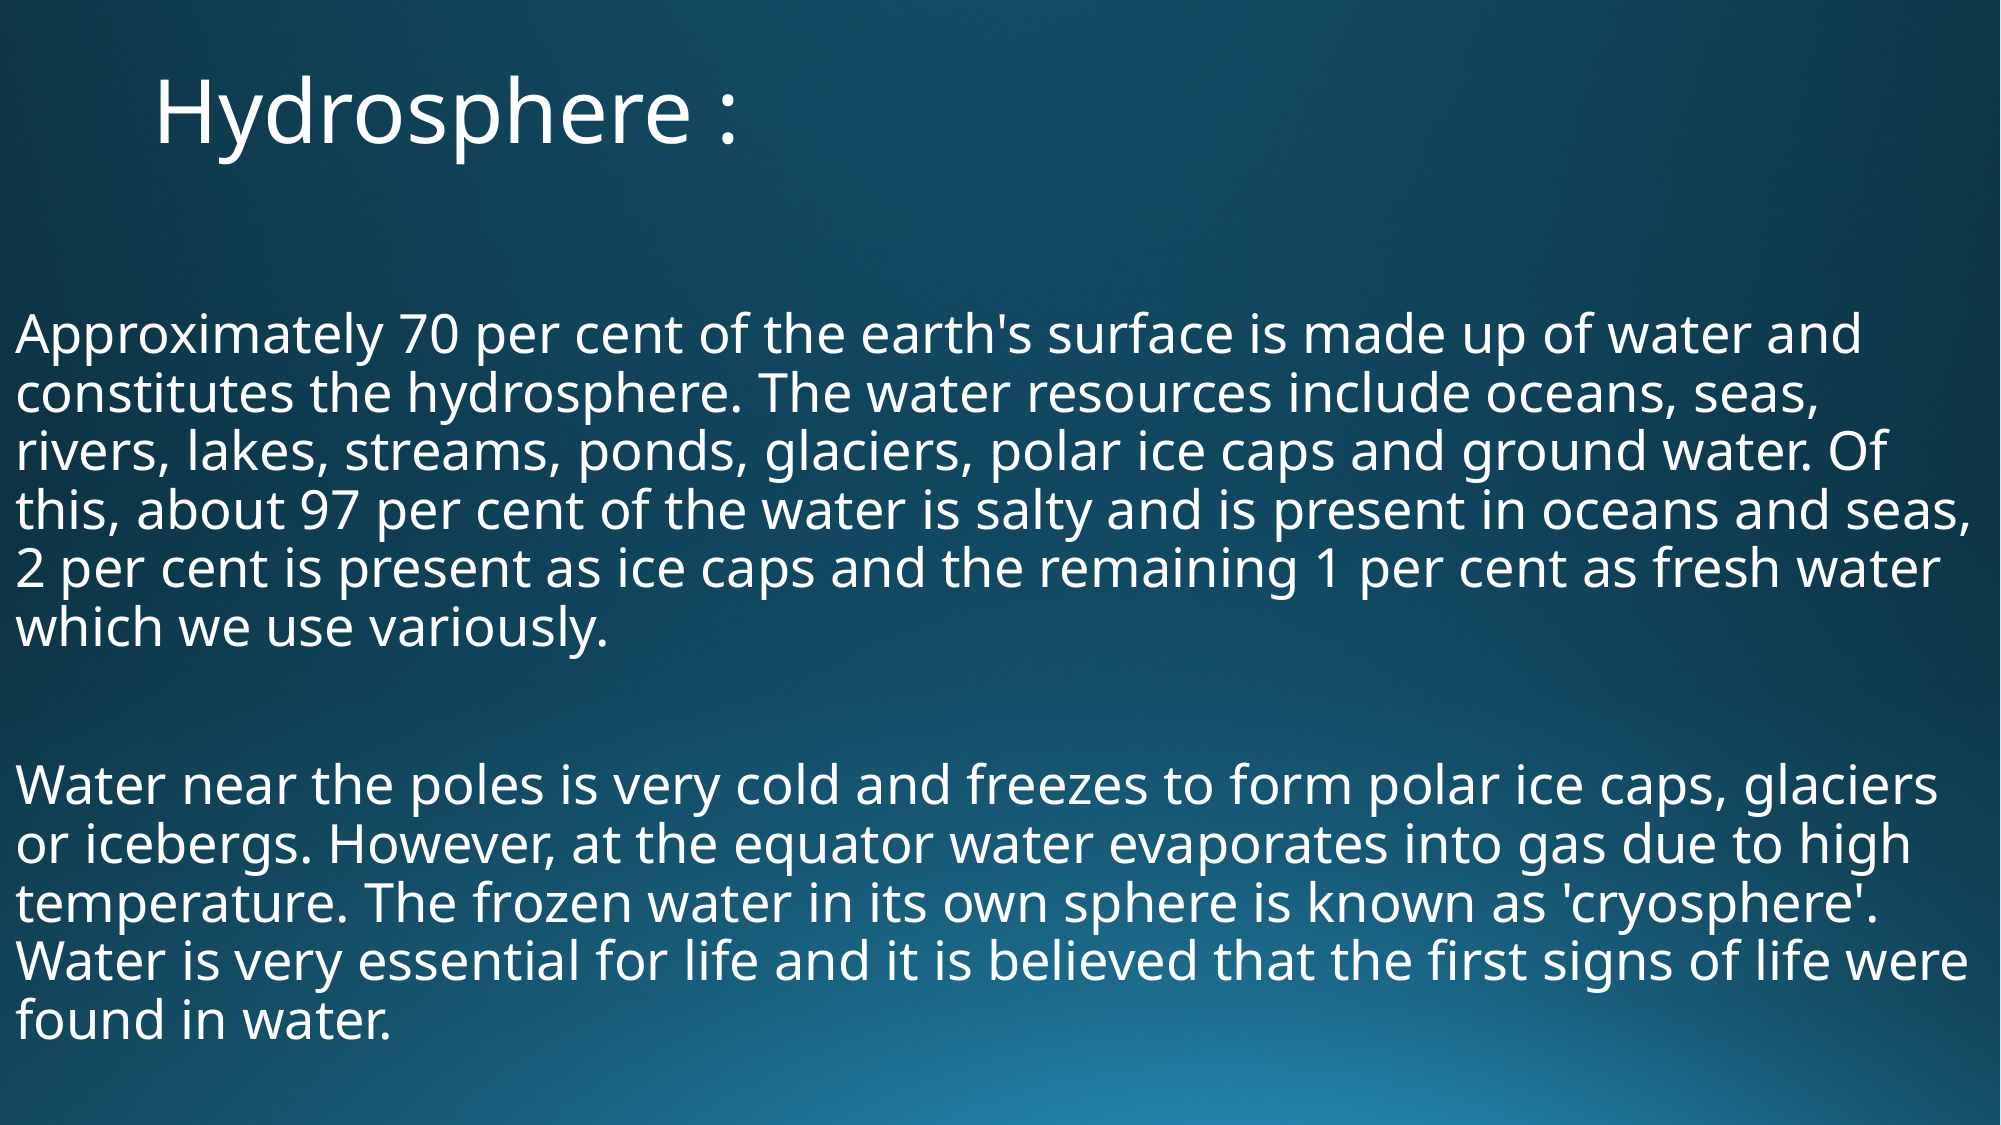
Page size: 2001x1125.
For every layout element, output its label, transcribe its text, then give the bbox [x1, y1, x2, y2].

title Hydrosphere : [137, 59, 1863, 278]
list Approximately 70 per cent of the earth's surface is made up of water and constitutes the hydrosphere. The water resources include oceans, seas, rivers, lakes, streams, ponds, glaciers, polar ice caps and ground water. Of this, about 97 per cent of the water is salty and is present in oceans and seas, 2 per cent is present as ice caps and the remaining 1 per cent as fresh water which we use variously. Water near the poles is very cold and freezes to form polar ice caps, glaciers or icebergs. However, at the equator water evaporates into gas due to high temperature. The frozen water in its own sphere is known as 'cryosphere'. Water is very essential for life and it is believed that the first signs of life were found in water. [0, 299, 2000, 1125]
picture [0, 0, 2001, 1125]
